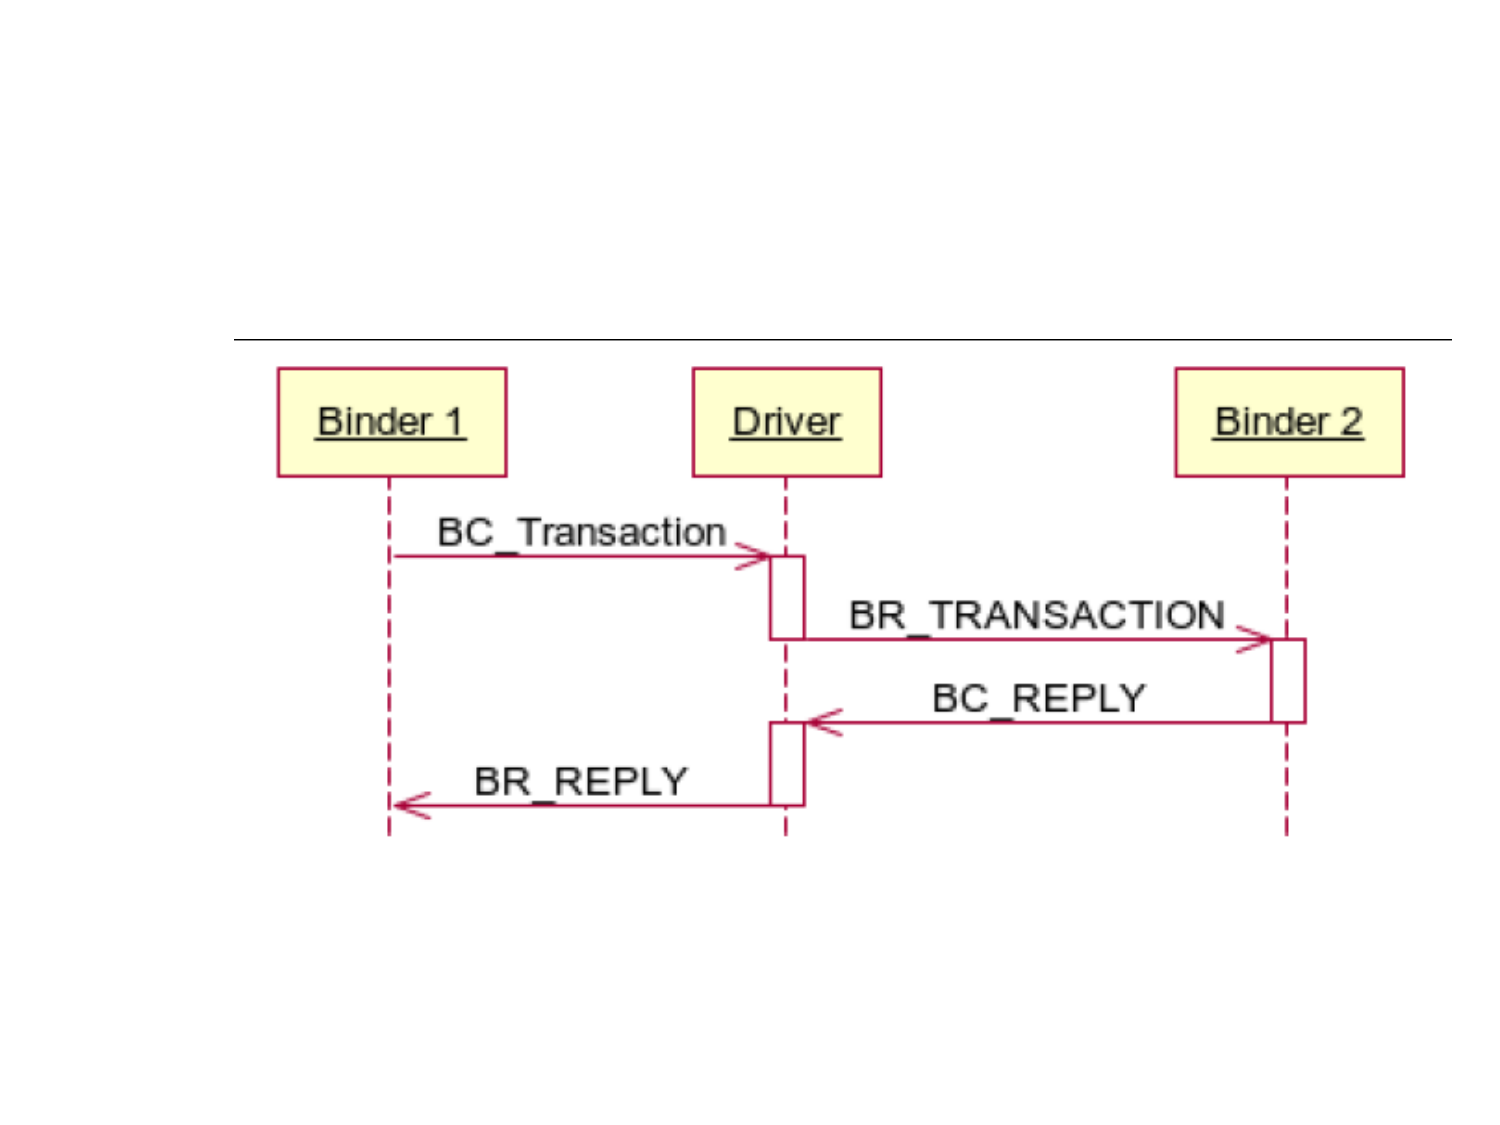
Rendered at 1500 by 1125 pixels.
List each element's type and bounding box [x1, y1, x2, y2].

picture [234, 339, 1452, 844]
